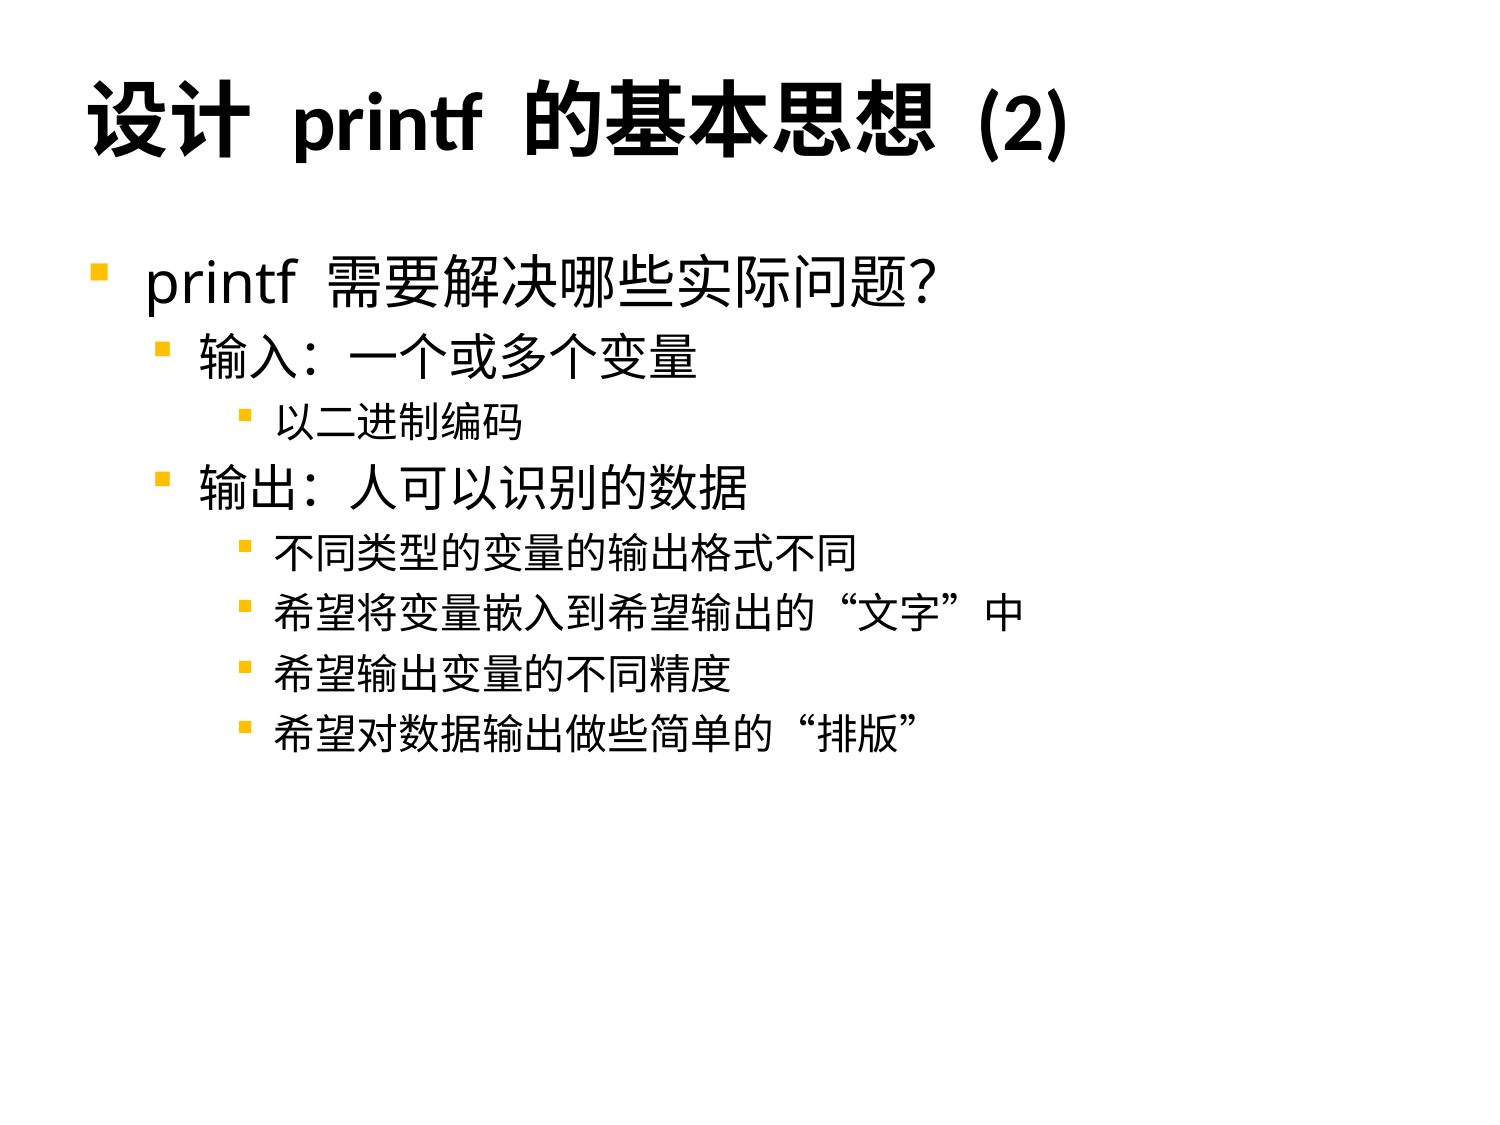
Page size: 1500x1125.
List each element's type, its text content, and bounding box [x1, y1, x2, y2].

title 设计 printf 的基本思想 (2) [70, 70, 1430, 217]
list printf 需要解决哪些实际问题？ 输入：一个或多个变量 以二进制编码 输出：人可以识别的数据 不同类型的变量的输出格式不同 希望将变量嵌入到希望输出的“文字”中 希望输出变量的不同精度 希望对数据输出做些简单的“排版” [70, 237, 1430, 1010]
